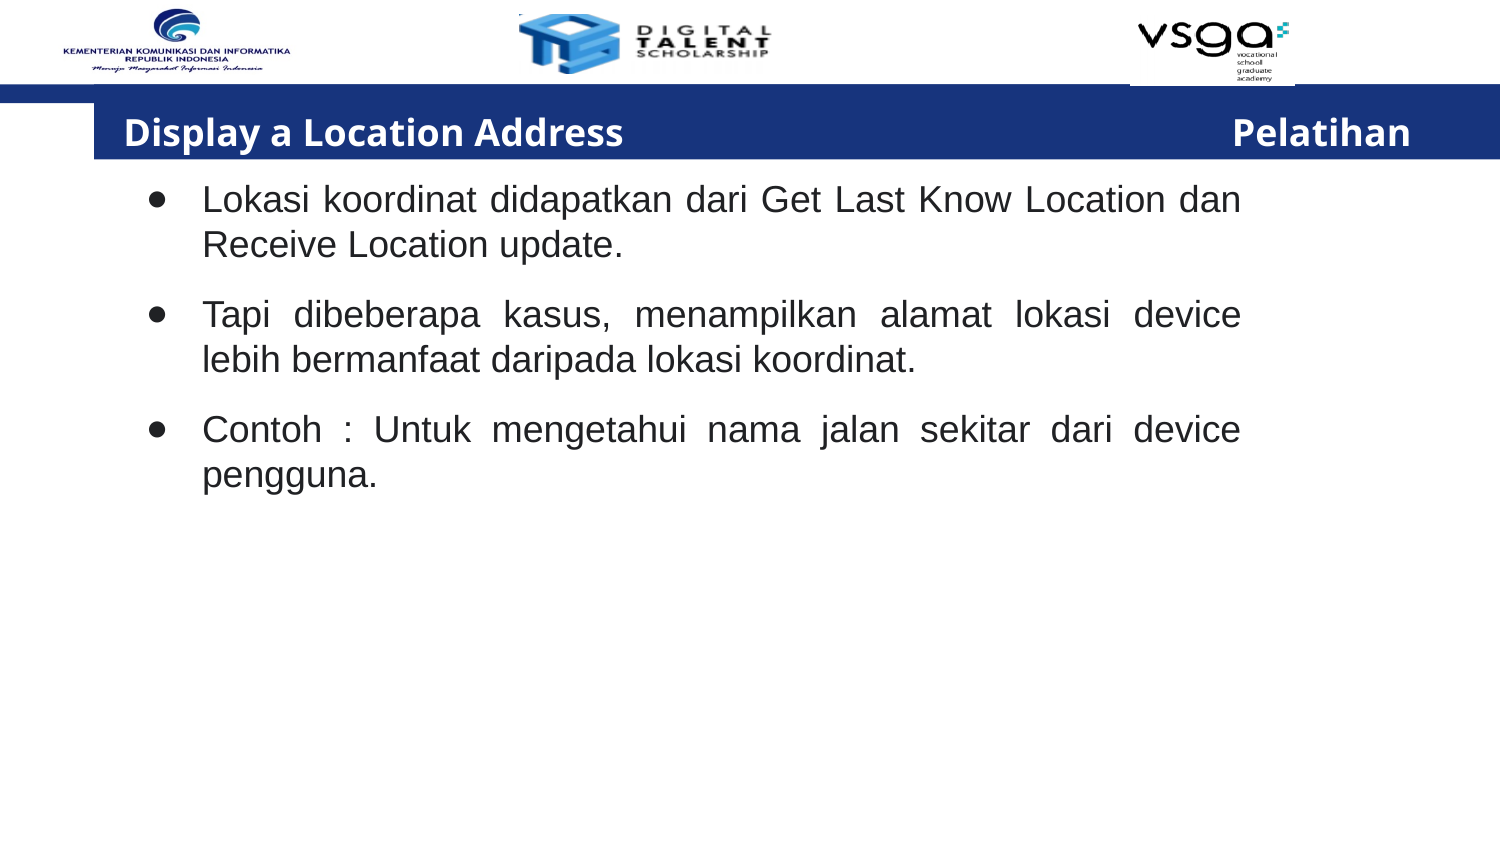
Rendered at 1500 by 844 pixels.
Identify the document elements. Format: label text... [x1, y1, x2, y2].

picture [1130, 15, 1295, 86]
picture [50, 4, 300, 75]
text_box Display a Location Address Pelatihan [112, 102, 1468, 161]
text_box Lokasi koordinat didapatkan dari Get Last Know Location dan Receive Location update. Tapi dibeberapa kasus, menampilkan alamat lokasi device lebih bermanfaat daripada lokasi koordinat. Contoh : Untuk mengetahui nama jalan sekitar dari device pengguna. [112, 161, 1257, 701]
picture [519, 14, 777, 74]
